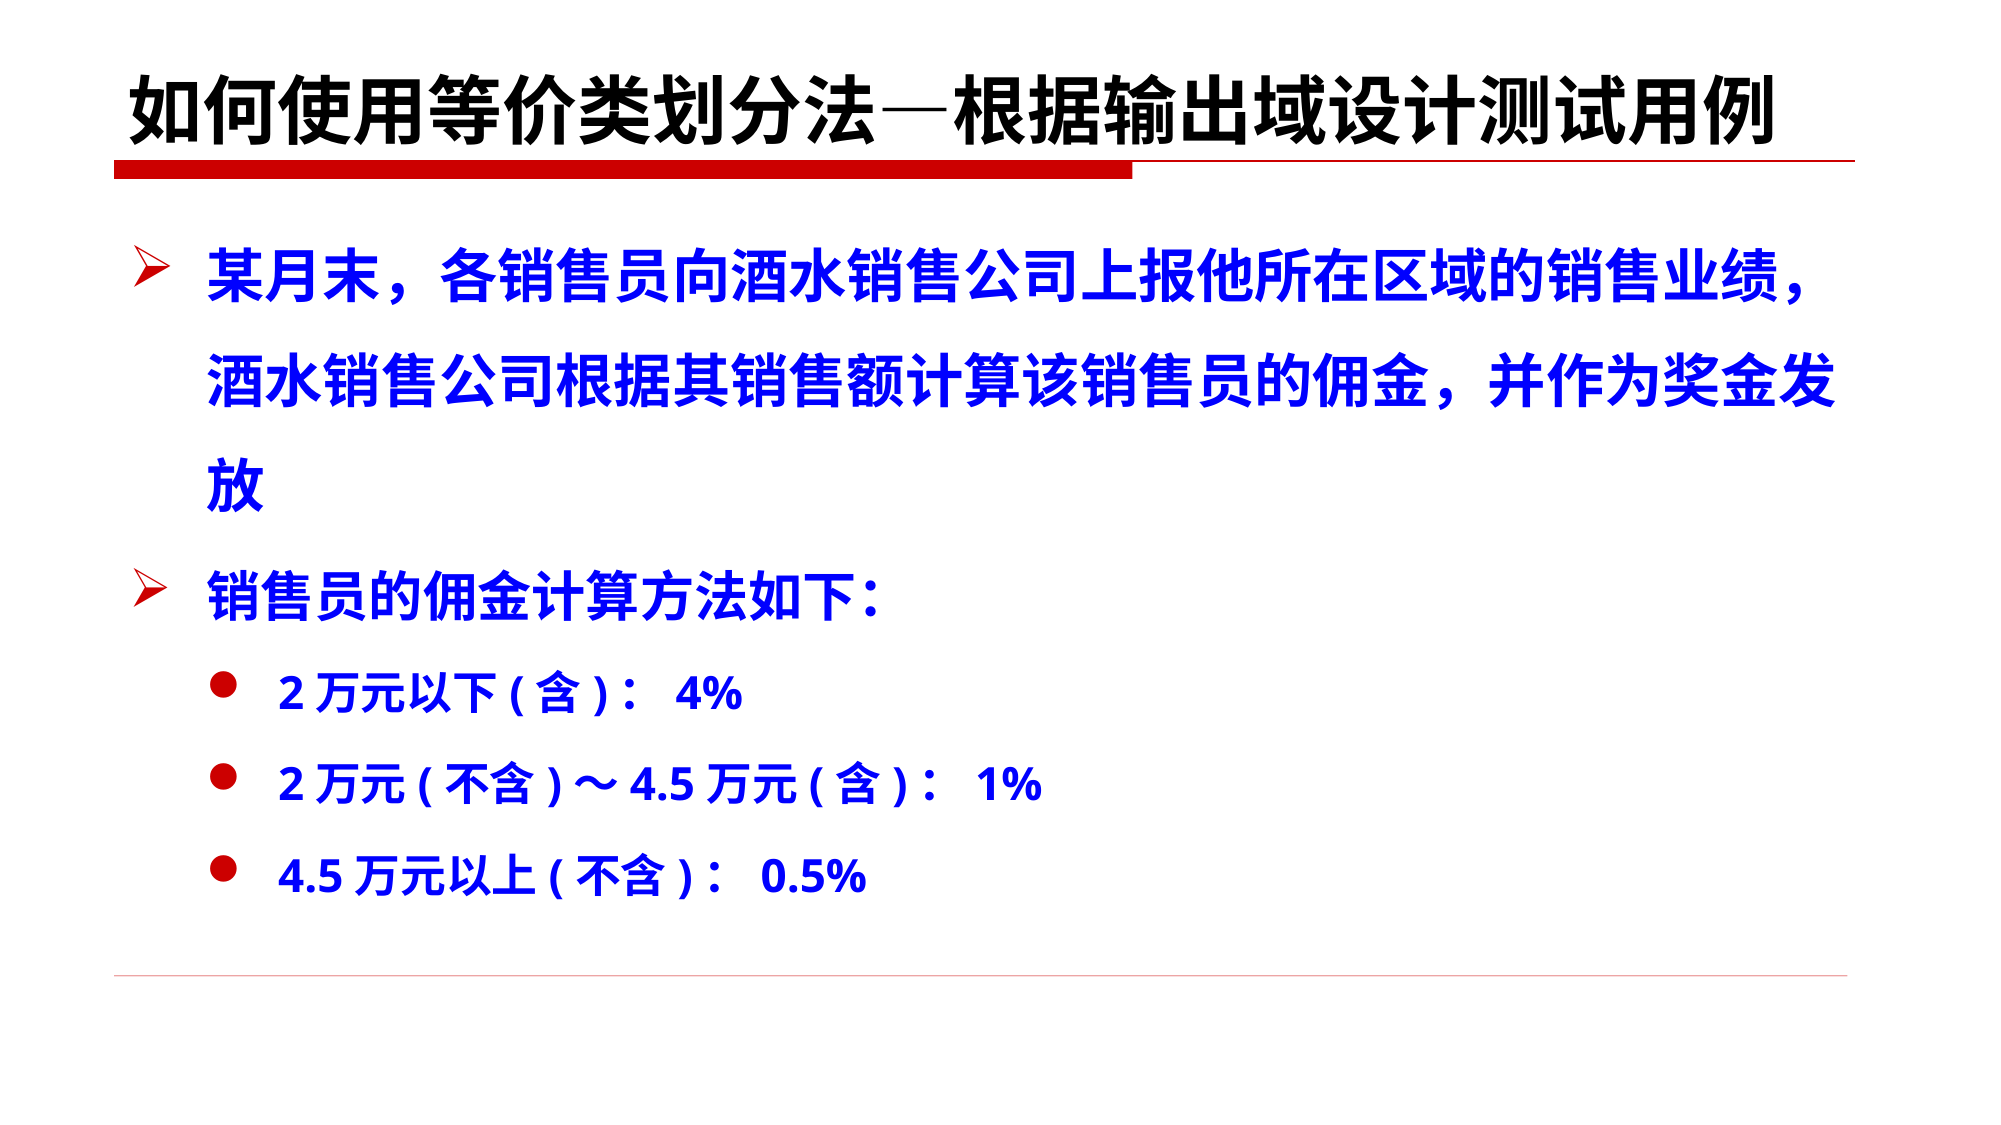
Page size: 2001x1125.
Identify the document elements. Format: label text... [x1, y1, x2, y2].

title 如何使用等价类划分法—根据输出域设计测试用例 [112, 42, 1863, 161]
list 某月末，各销售员向酒水销售公司上报他所在区域的销售业绩，酒水销售公司根据其销售额计算该销售员的佣金，并作为奖金发放 销售员的佣金计算方法如下： 2万元以下(含)：4% 2万元(不含)～4.5万元(含)：1% 4.5万元以上(不含)：0.5% [114, 196, 1865, 897]
